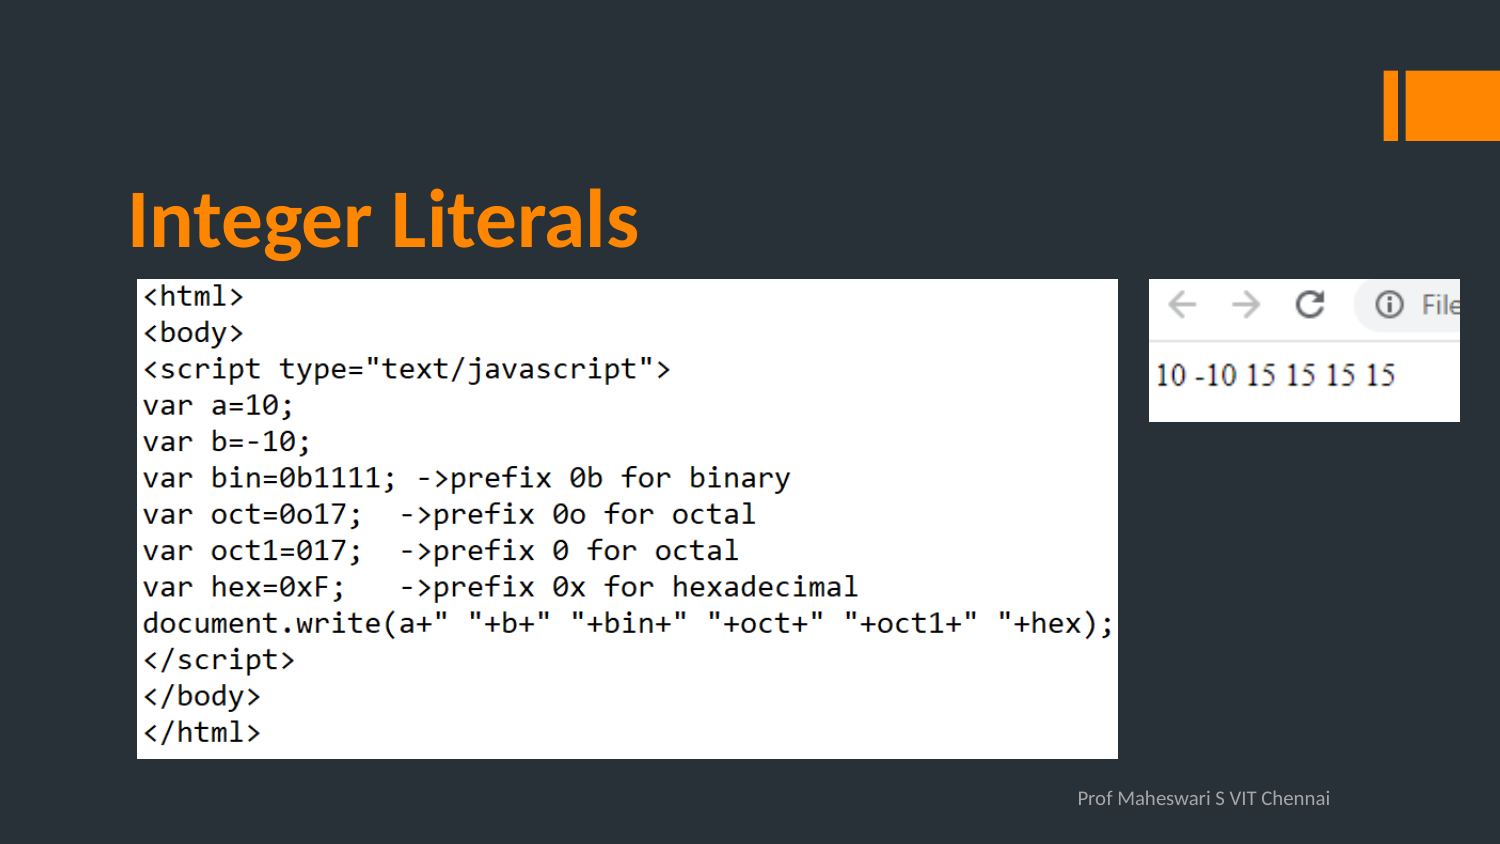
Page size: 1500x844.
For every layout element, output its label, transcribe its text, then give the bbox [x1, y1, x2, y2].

footer Prof Maheswari S VIT Chennai [1062, 784, 1431, 822]
title Integer Literals [112, 0, 1450, 372]
picture [136, 278, 1119, 759]
picture [1149, 278, 1460, 423]
